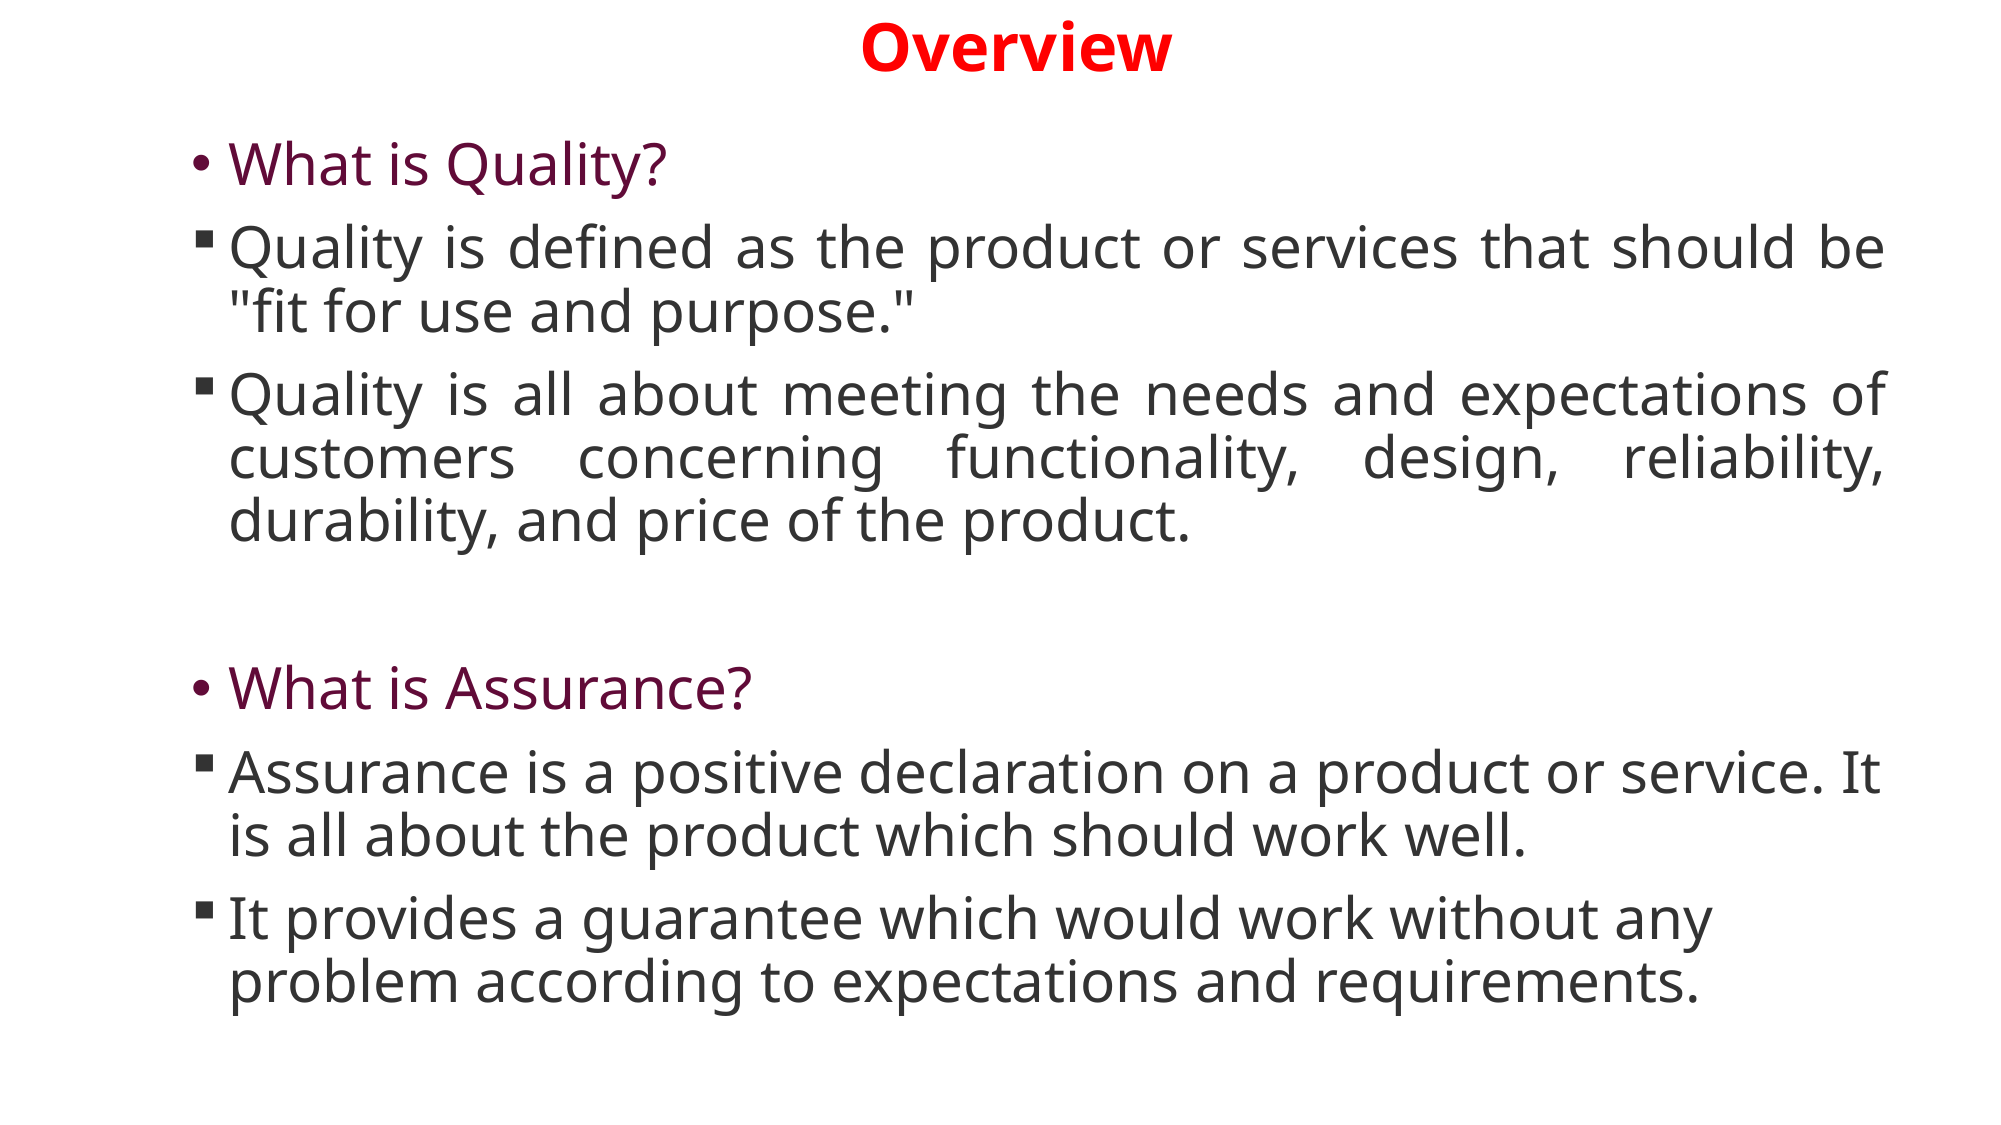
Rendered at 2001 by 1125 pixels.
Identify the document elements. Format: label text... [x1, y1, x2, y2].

title Overview [154, 0, 1879, 199]
list What is Quality? Quality is defined as the product or services that should be "fit for use and purpose." Quality is all about meeting the needs and expectations of customers concerning functionality, design, reliability, durability, and price of the product. What is Assurance? Assurance is a positive declaration on a product or service. It is all about the product which should work well. It provides a guarantee which would work without any problem according to expectations and requirements. [176, 127, 1901, 1100]
